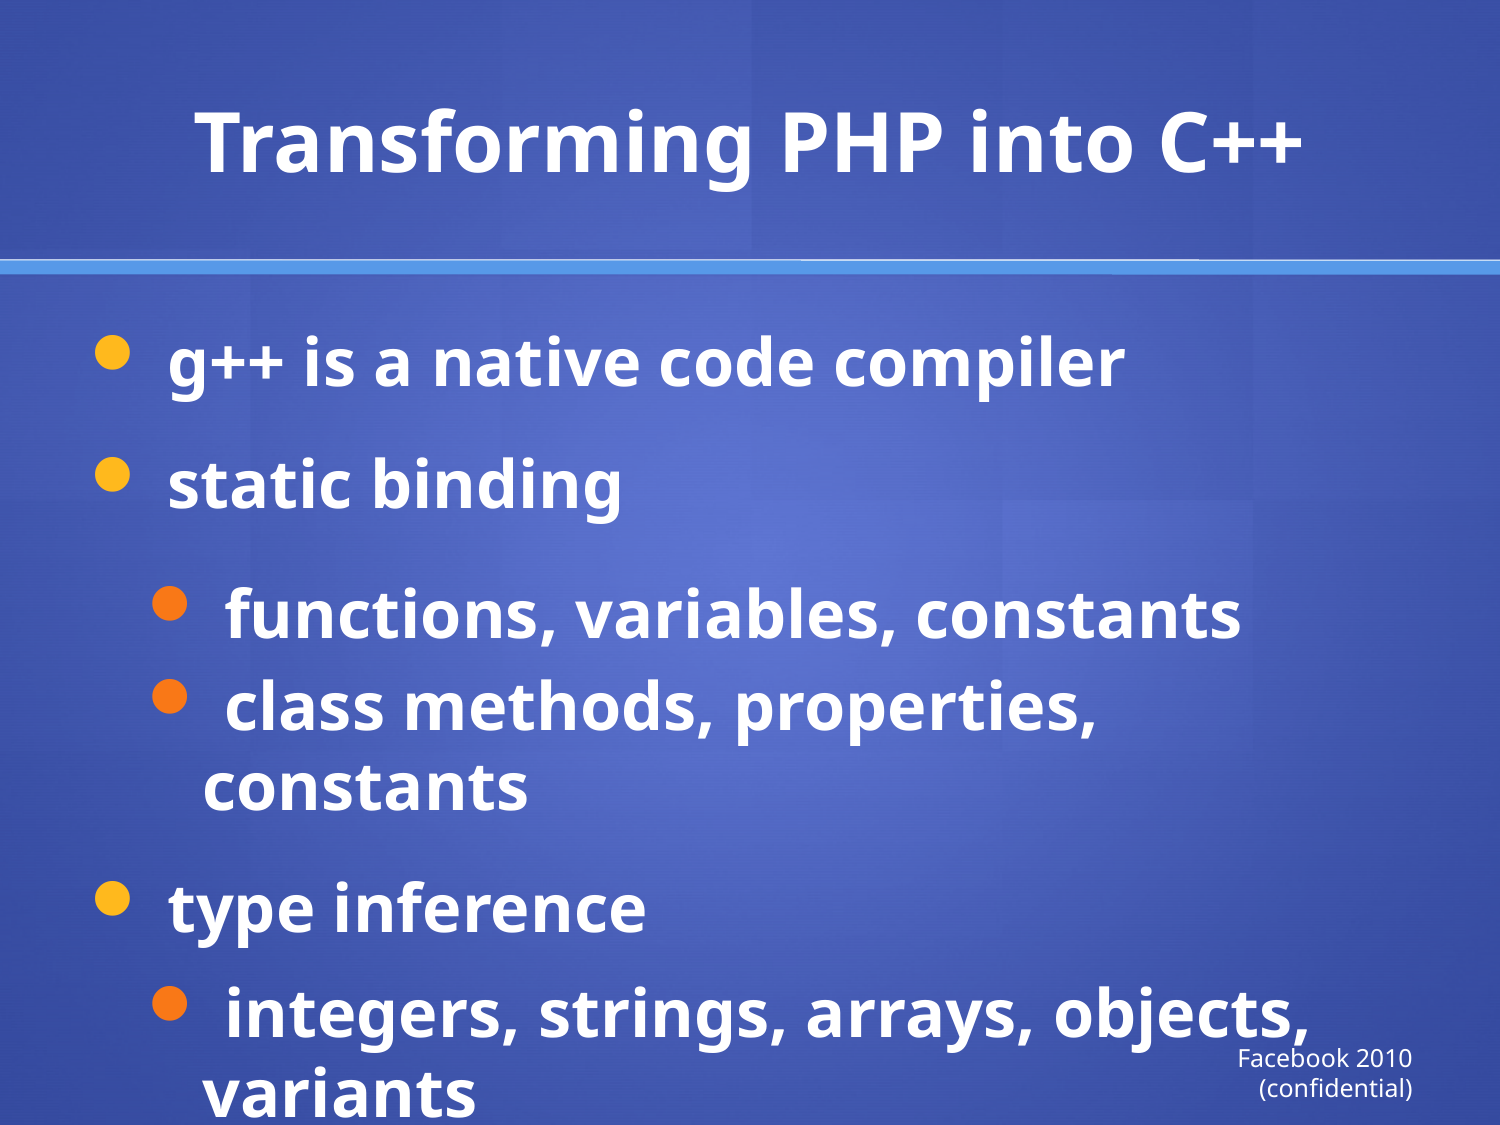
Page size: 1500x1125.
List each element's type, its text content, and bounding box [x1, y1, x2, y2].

title Transforming PHP into C++ [75, 45, 1425, 233]
list g++ is a native code compiler static binding functions, variables, constants class methods, properties, constants type inference integers, strings, arrays, objects, variants struct, vector, map, array [75, 312, 1425, 1075]
slide_number Facebook 2010 (confidential) [1077, 1042, 1428, 1103]
